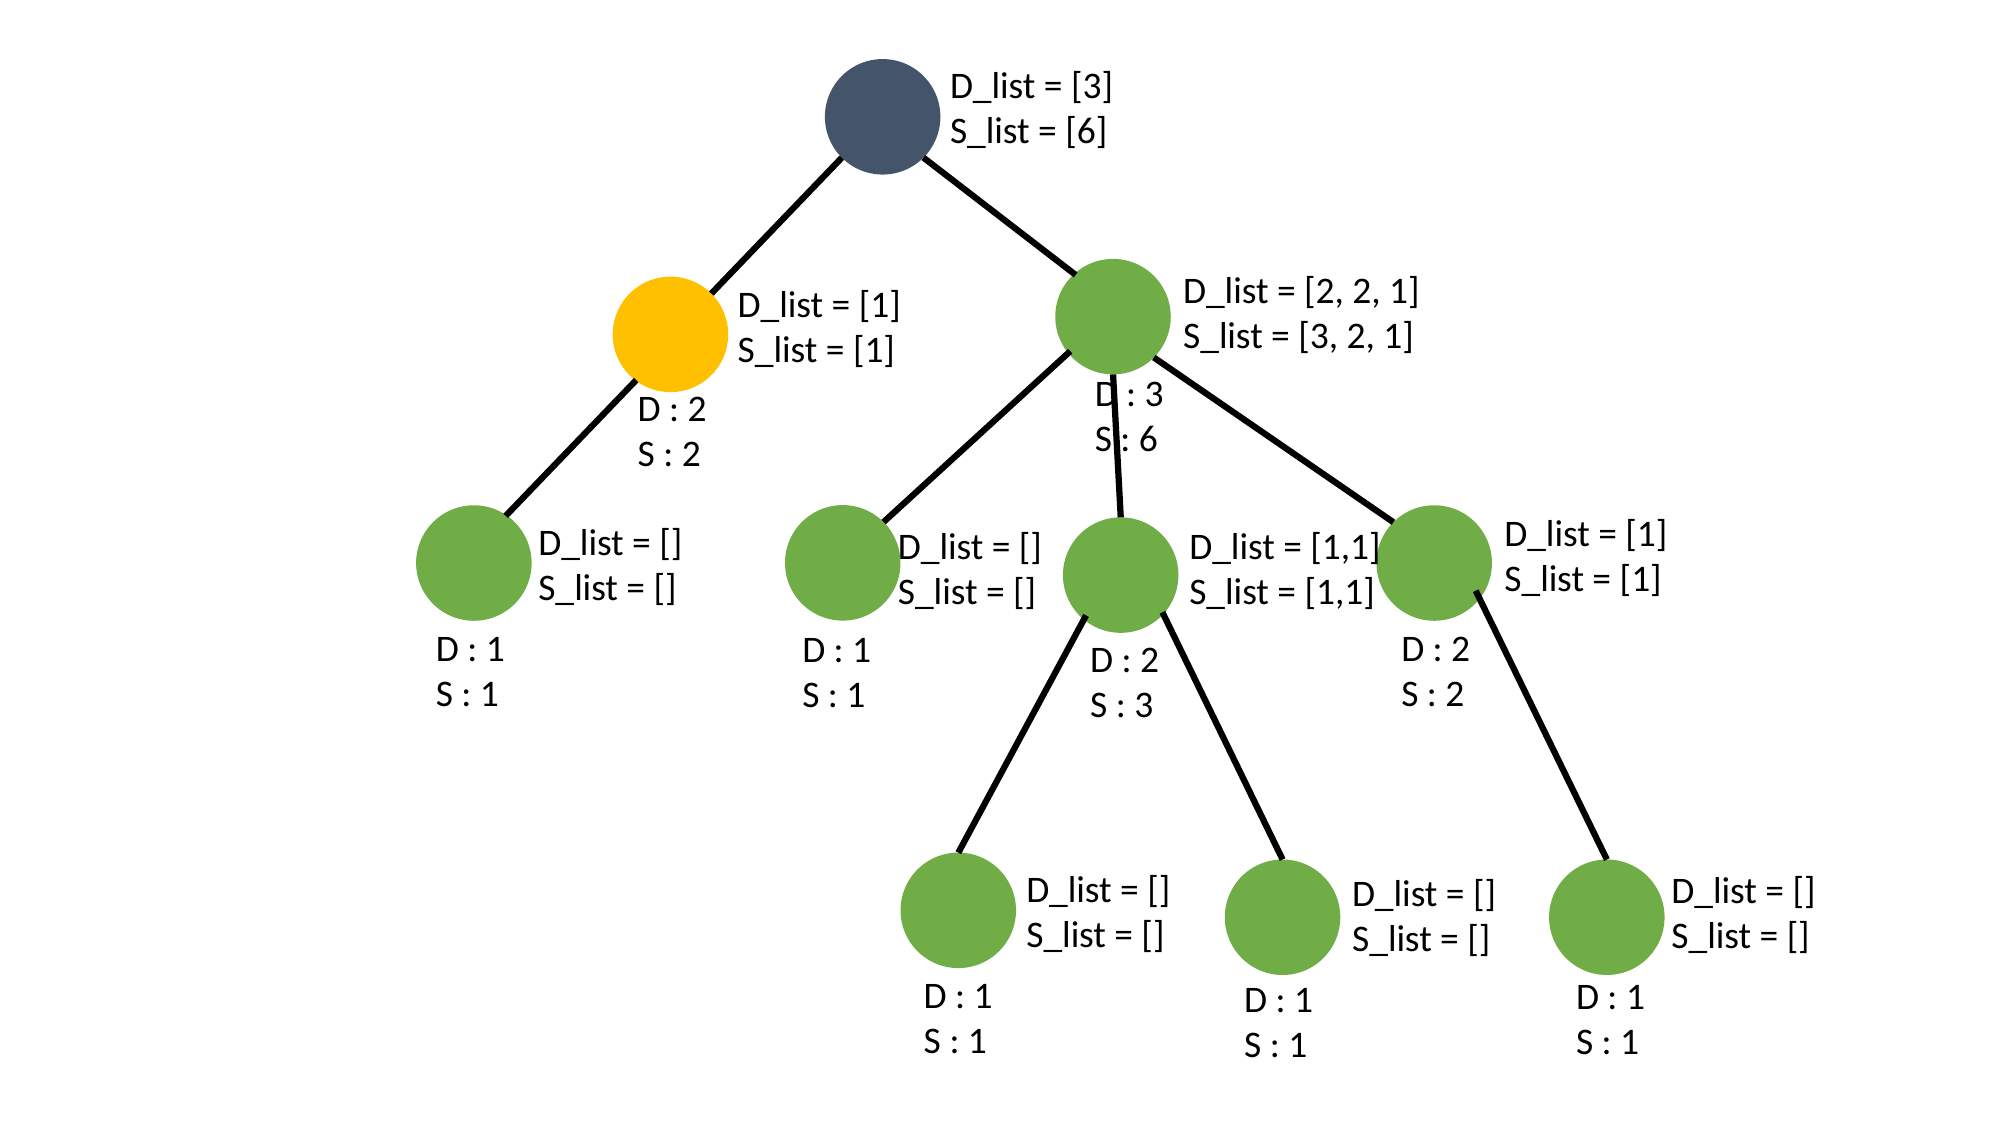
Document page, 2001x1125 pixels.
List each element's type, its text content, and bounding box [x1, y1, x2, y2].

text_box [1475, 590, 1607, 860]
text_box D_list = [] S_list = [] [1337, 862, 1512, 967]
text_box [1548, 858, 1656, 964]
text_box D : 2 S : 2 [622, 376, 722, 481]
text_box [958, 615, 1087, 853]
text_box D : 3 S : 6 [1080, 361, 1153, 467]
text_box D : 1 S : 1 [787, 617, 887, 722]
text_box D : 1 S : 1 [1229, 968, 1329, 1073]
text_box D : 2 S : 2 [1386, 616, 1475, 722]
text_box D_list = [] S_list = [] [523, 510, 698, 616]
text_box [883, 351, 1071, 523]
text_box D_list = [1] S_list = [1] [723, 272, 916, 378]
text_box D : 1 S : 1 [908, 963, 1008, 1069]
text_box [923, 157, 1076, 275]
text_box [505, 380, 637, 516]
text_box D_list = [3] S_list = [6] [935, 53, 1129, 159]
text_box [611, 275, 723, 376]
text_box [899, 851, 1011, 963]
text_box D : 1 S : 1 [1561, 964, 1660, 1070]
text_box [1113, 374, 1121, 518]
text_box D_list = [1,1] S_list = [1,1] [1174, 514, 1396, 619]
text_box D : 1 S : 1 [421, 616, 520, 722]
text_box [1396, 504, 1489, 616]
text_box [1162, 612, 1283, 860]
text_box [1061, 516, 1174, 627]
text_box D_list = [] S_list = [] [1656, 858, 1831, 964]
text_box D_list = [] S_list = [] [1011, 857, 1186, 963]
text_box [823, 58, 935, 176]
text_box [783, 504, 883, 617]
text_box D_list = [1] S_list = [1] [1489, 501, 1683, 607]
text_box D : 2 S : 3 [1087, 627, 1162, 733]
text_box [1054, 257, 1168, 366]
text_box [415, 504, 523, 616]
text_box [711, 157, 842, 294]
text_box D_list = [] S_list = [] [883, 523, 1058, 619]
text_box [1153, 357, 1394, 523]
text_box D_list = [2, 2, 1] S_list = [3, 2, 1] [1168, 258, 1435, 364]
text_box [1223, 858, 1337, 968]
